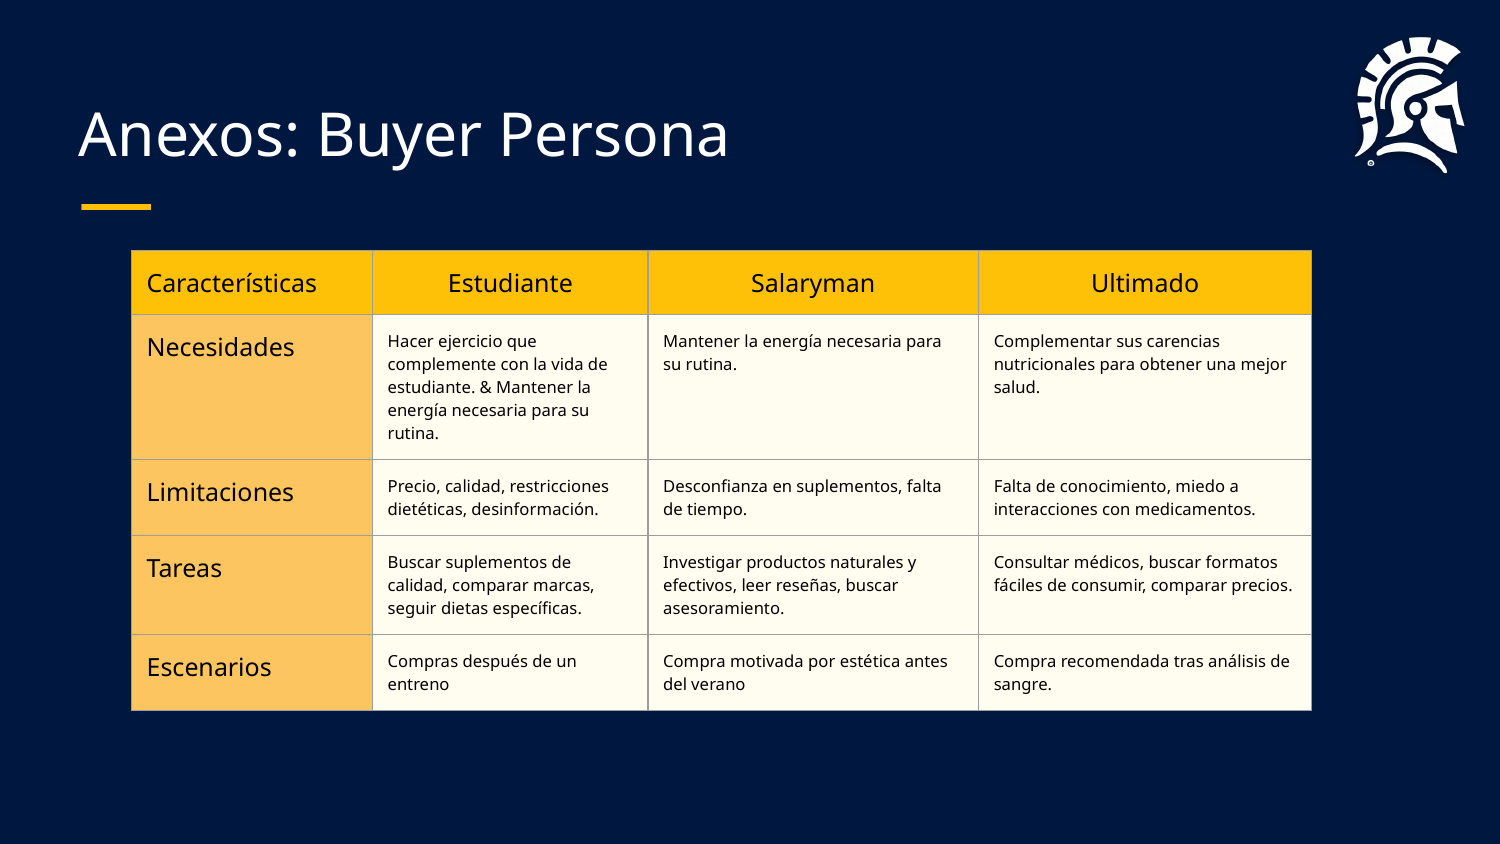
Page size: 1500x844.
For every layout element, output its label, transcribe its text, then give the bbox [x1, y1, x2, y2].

table_cell Compra recomendada tras análisis de sangre. [979, 635, 1311, 710]
table_cell Compra motivada por estética antes del verano [649, 635, 978, 710]
table_cell Falta de conocimiento, miedo a interacciones con medicamentos. [979, 460, 1311, 535]
title Anexos: Buyer Persona [63, 76, 1437, 190]
table_cell Hacer ejercicio que complemente con la vida de estudiante. & Mantener la energía necesaria para su rutina. [373, 315, 647, 459]
table_header Ultimado [979, 251, 1311, 314]
table_cell Mantener la energía necesaria para su rutina. [649, 315, 978, 459]
picture [1345, 30, 1473, 181]
table_cell Necesidades [132, 315, 372, 459]
table_cell Investigar productos naturales y efectivos, leer reseñas, buscar asesoramiento. [649, 536, 978, 634]
table_cell Escenarios [132, 635, 372, 710]
table_cell Desconfianza en suplementos, falta de tiempo. [649, 460, 978, 535]
table_cell Precio, calidad, restricciones dietéticas, desinformación. [373, 460, 647, 535]
table_header Características [132, 251, 372, 314]
table_cell Buscar suplementos de calidad, comparar marcas, seguir dietas específicas. [373, 536, 647, 634]
table_cell Compras después de un entreno [373, 635, 647, 710]
table_cell Consultar médicos, buscar formatos fáciles de consumir, comparar precios. [979, 536, 1311, 634]
table_header Salaryman [649, 251, 978, 314]
table_cell Complementar sus carencias nutricionales para obtener una mejor salud. [979, 315, 1311, 459]
table_cell Tareas [132, 536, 372, 634]
table_cell Limitaciones [132, 460, 372, 535]
table_header Estudiante [373, 251, 647, 314]
